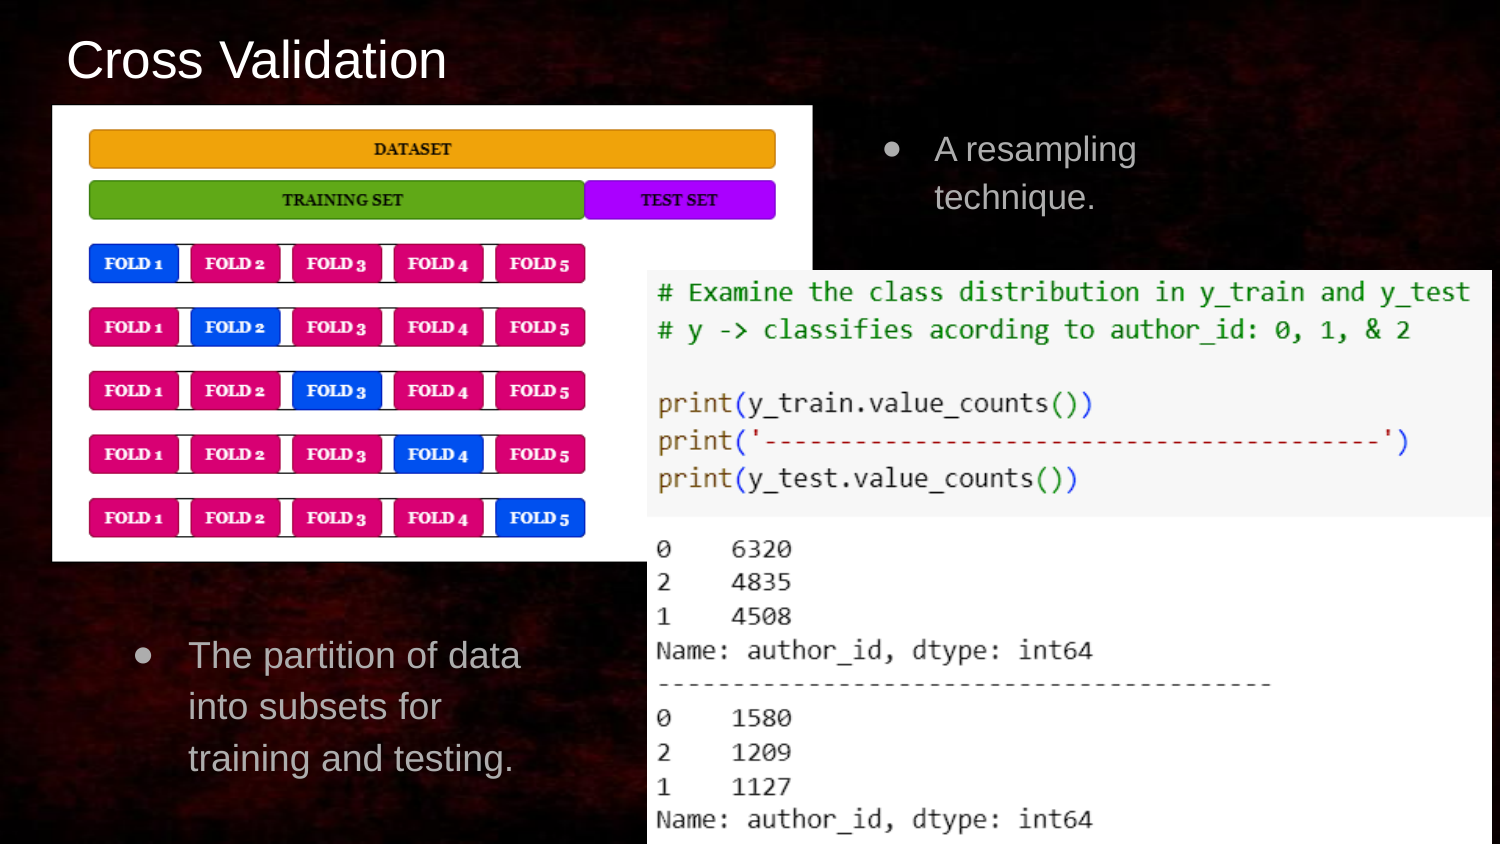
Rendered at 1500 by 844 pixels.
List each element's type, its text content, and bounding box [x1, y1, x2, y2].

list A resampling technique. [848, 104, 1290, 233]
picture [0, 0, 1500, 844]
title Cross Validation [51, 10, 1449, 105]
list The partition of data into subsets for training and testing. [98, 608, 539, 811]
